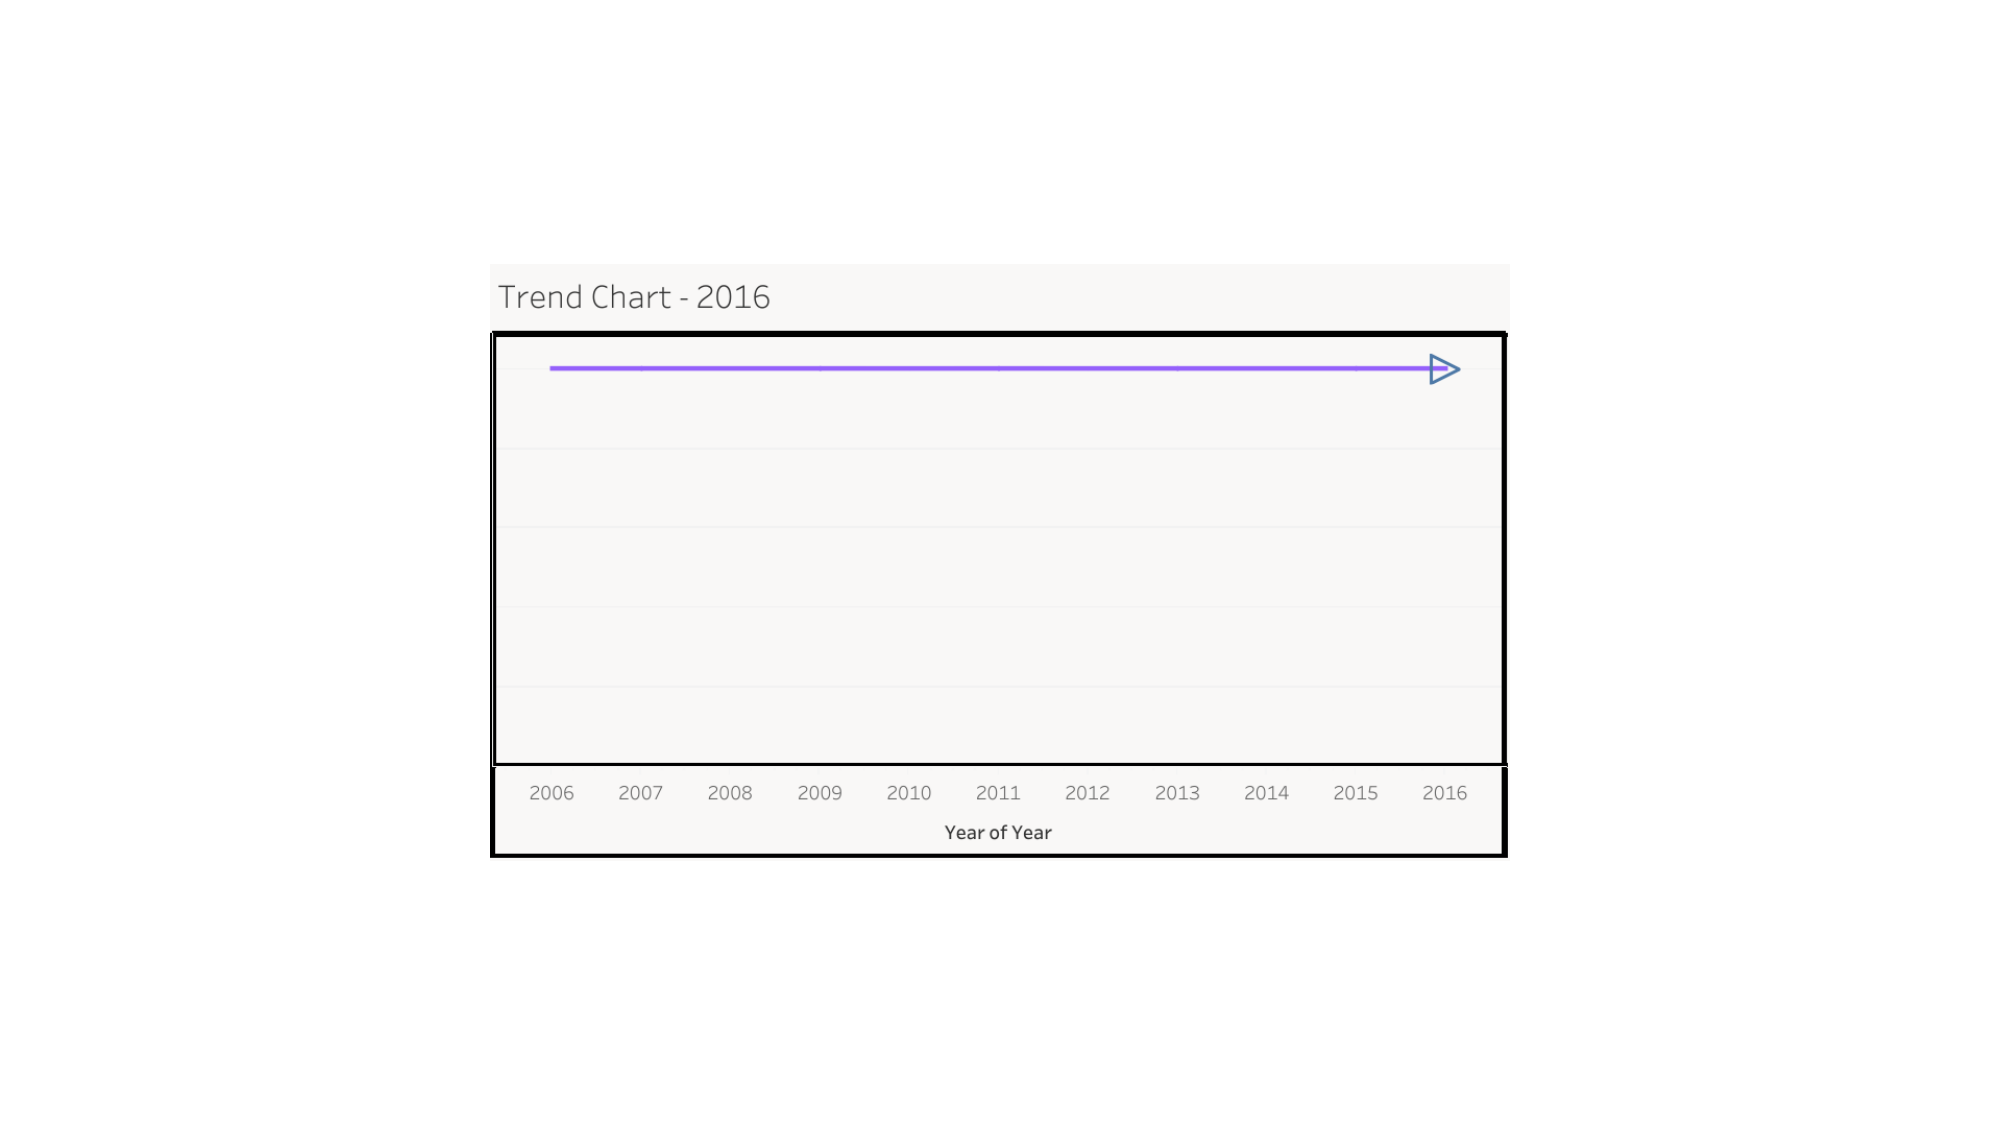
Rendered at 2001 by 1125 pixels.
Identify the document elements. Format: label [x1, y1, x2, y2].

picture [490, 264, 1510, 861]
